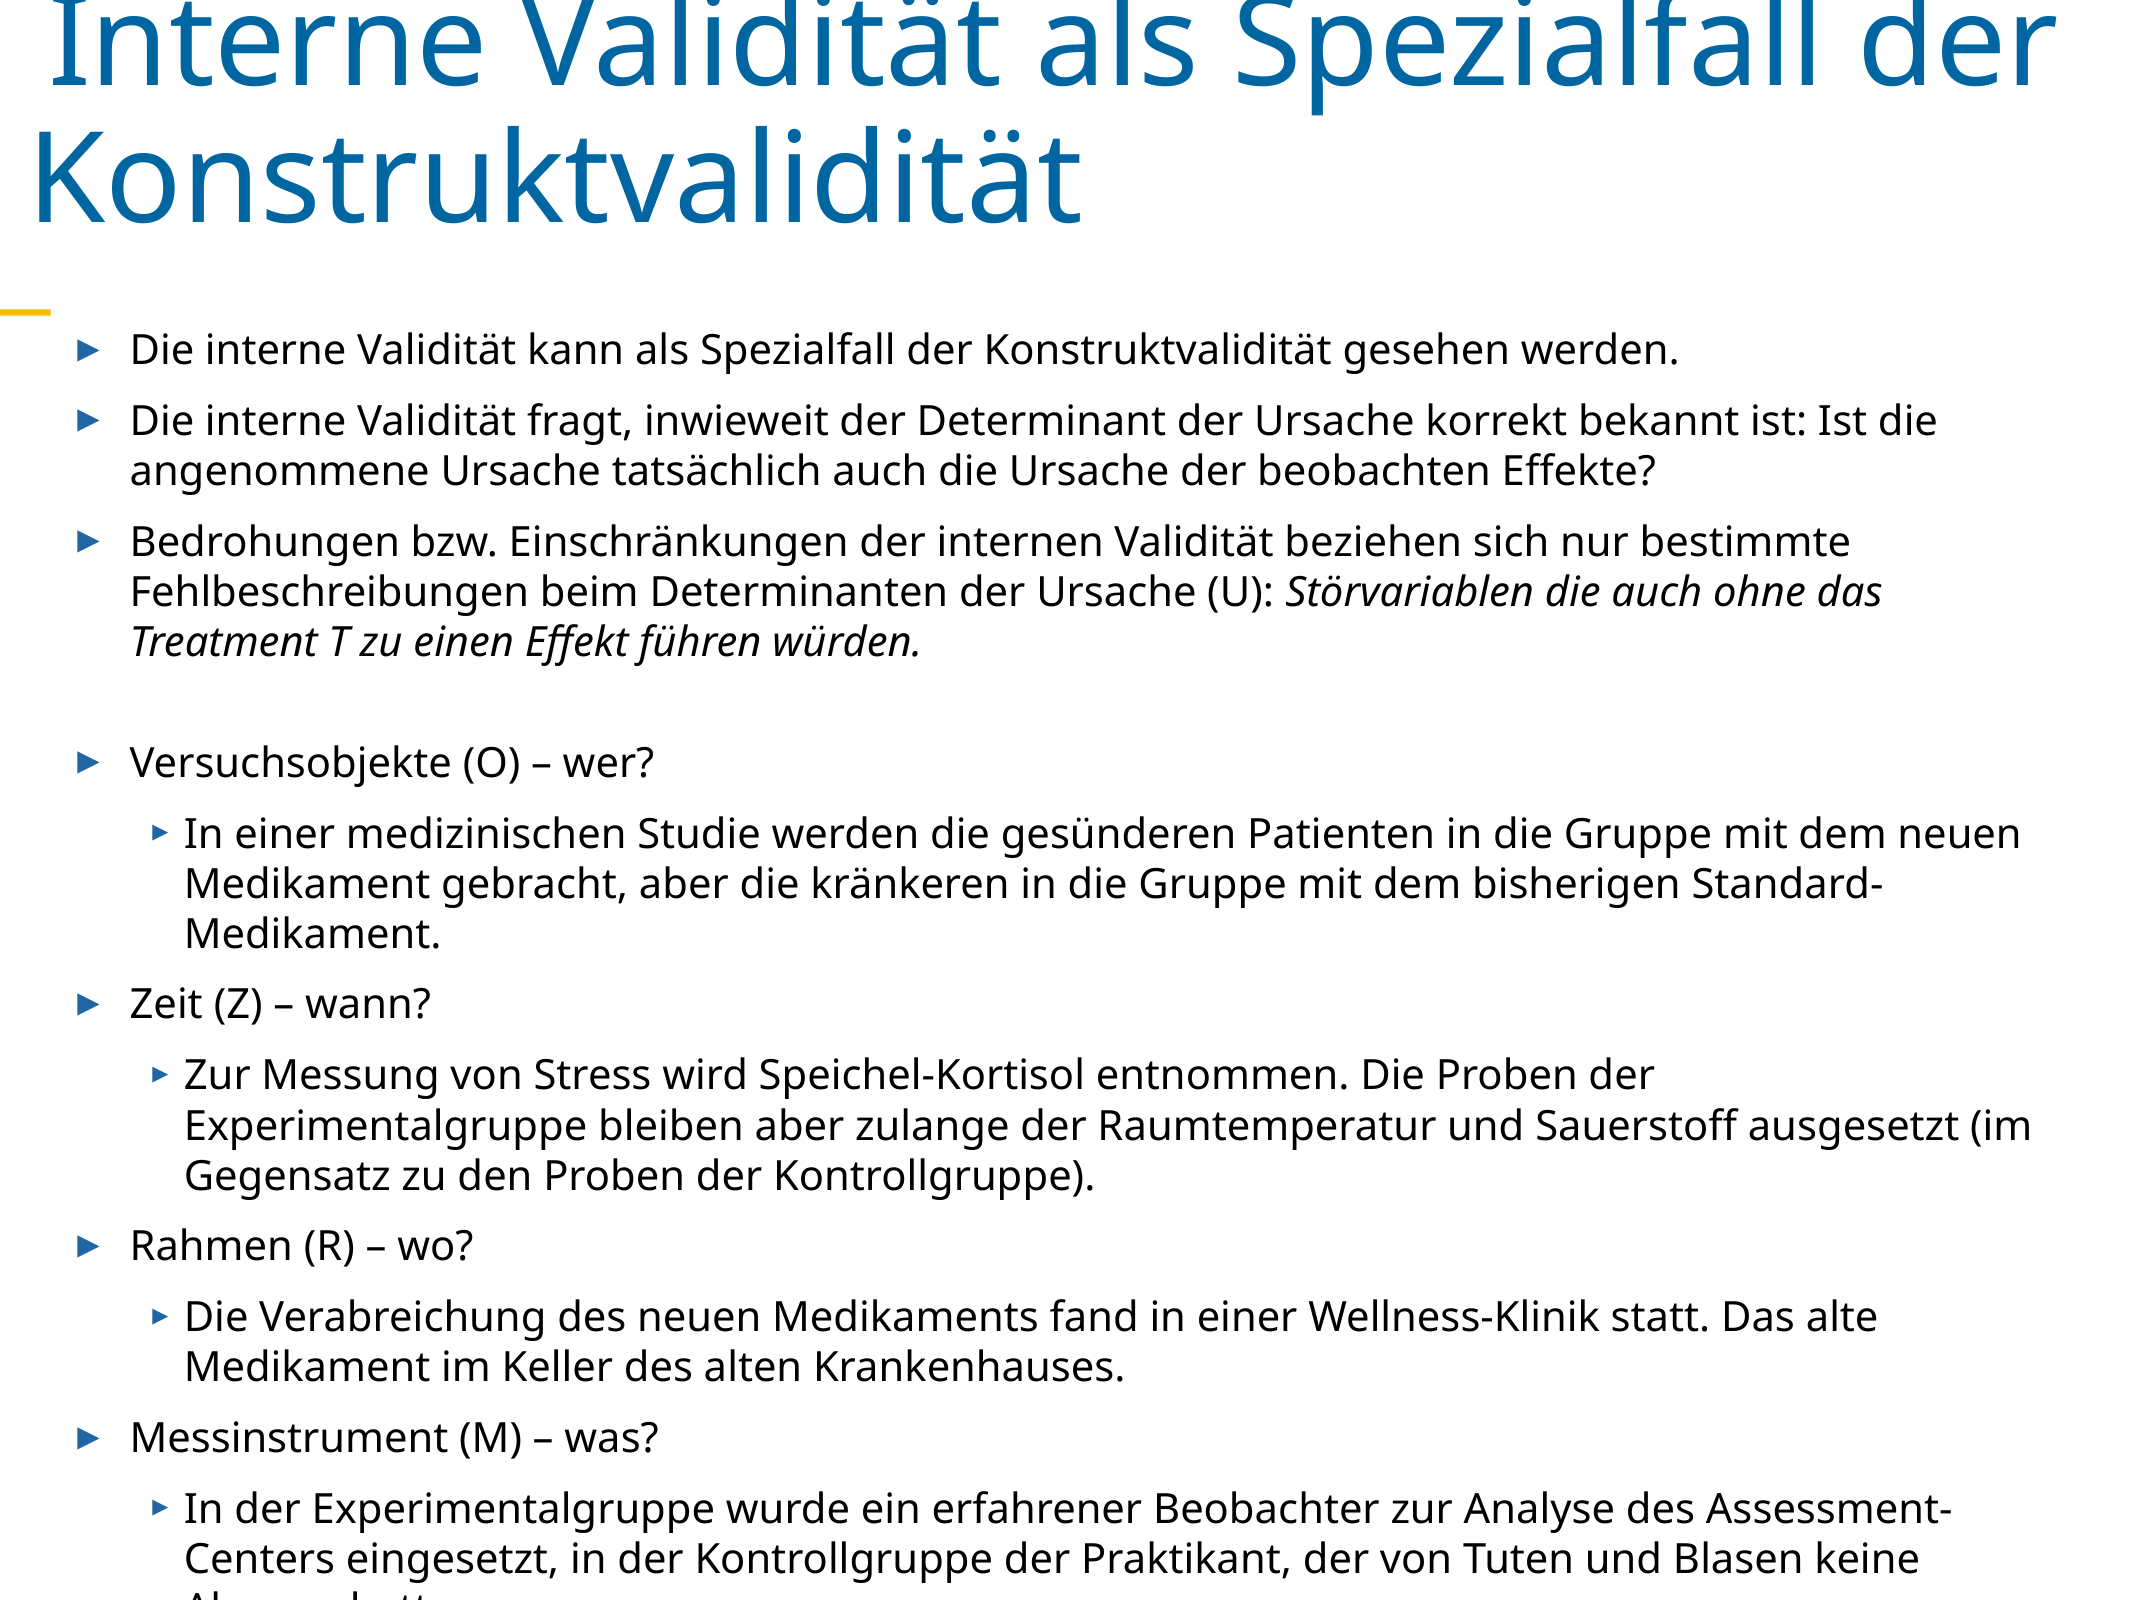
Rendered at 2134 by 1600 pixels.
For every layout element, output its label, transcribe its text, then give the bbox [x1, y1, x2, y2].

slide_number [1770, 1499, 2127, 1554]
list Interne Validität als Spezialfall der Konstruktvalidität [0, 0, 2134, 230]
list Die interne Validität kann als Spezialfall der Konstruktvalidität gesehen werden. Die interne Validität fragt, inwieweit der Determinant der Ursache korrekt bekannt ist: Ist die angenommene Ursache tatsächlich auch die Ursache der beobachten Effekte? Bedrohungen bzw. Einschränkungen der internen Validität beziehen sich nur bestimmte Fehlbeschreibungen beim Determinanten der Ursache (U): Störvariablen die auch ohne das Treatment T zu einen Effekt führen würden. Versuchsobjekte (O) – wer? In einer medizinischen Studie werden die gesünderen Patienten in die Gruppe mit dem neuen Medikament gebracht, aber die kränkeren in die Gruppe mit dem bisherigen Standard-Medikament. Zeit (Z) – wann? Zur Messung von Stress wird Speichel-Kortisol entnommen. Die Proben der Experimentalgruppe bleiben aber zulange der Raumtemperatur und Sauerstoff ausgesetzt (im Gegensatz zu den Proben der Kontrollgruppe). Rahmen (R) – wo? Die Verabreichung des neuen Medikaments fand in einer Wellness-Klinik statt. Das alte Medikament im Keller des alten Krankenhauses. Messinstrument (M) – was? In der Experimentalgruppe wurde ein erfahrener Beobachter zur Analyse des Assessment-Centers eingesetzt, in der Kontrollgruppe der Praktikant, der von Tuten und Blasen keine Ahnung hatte. [45, 311, 2088, 1551]
